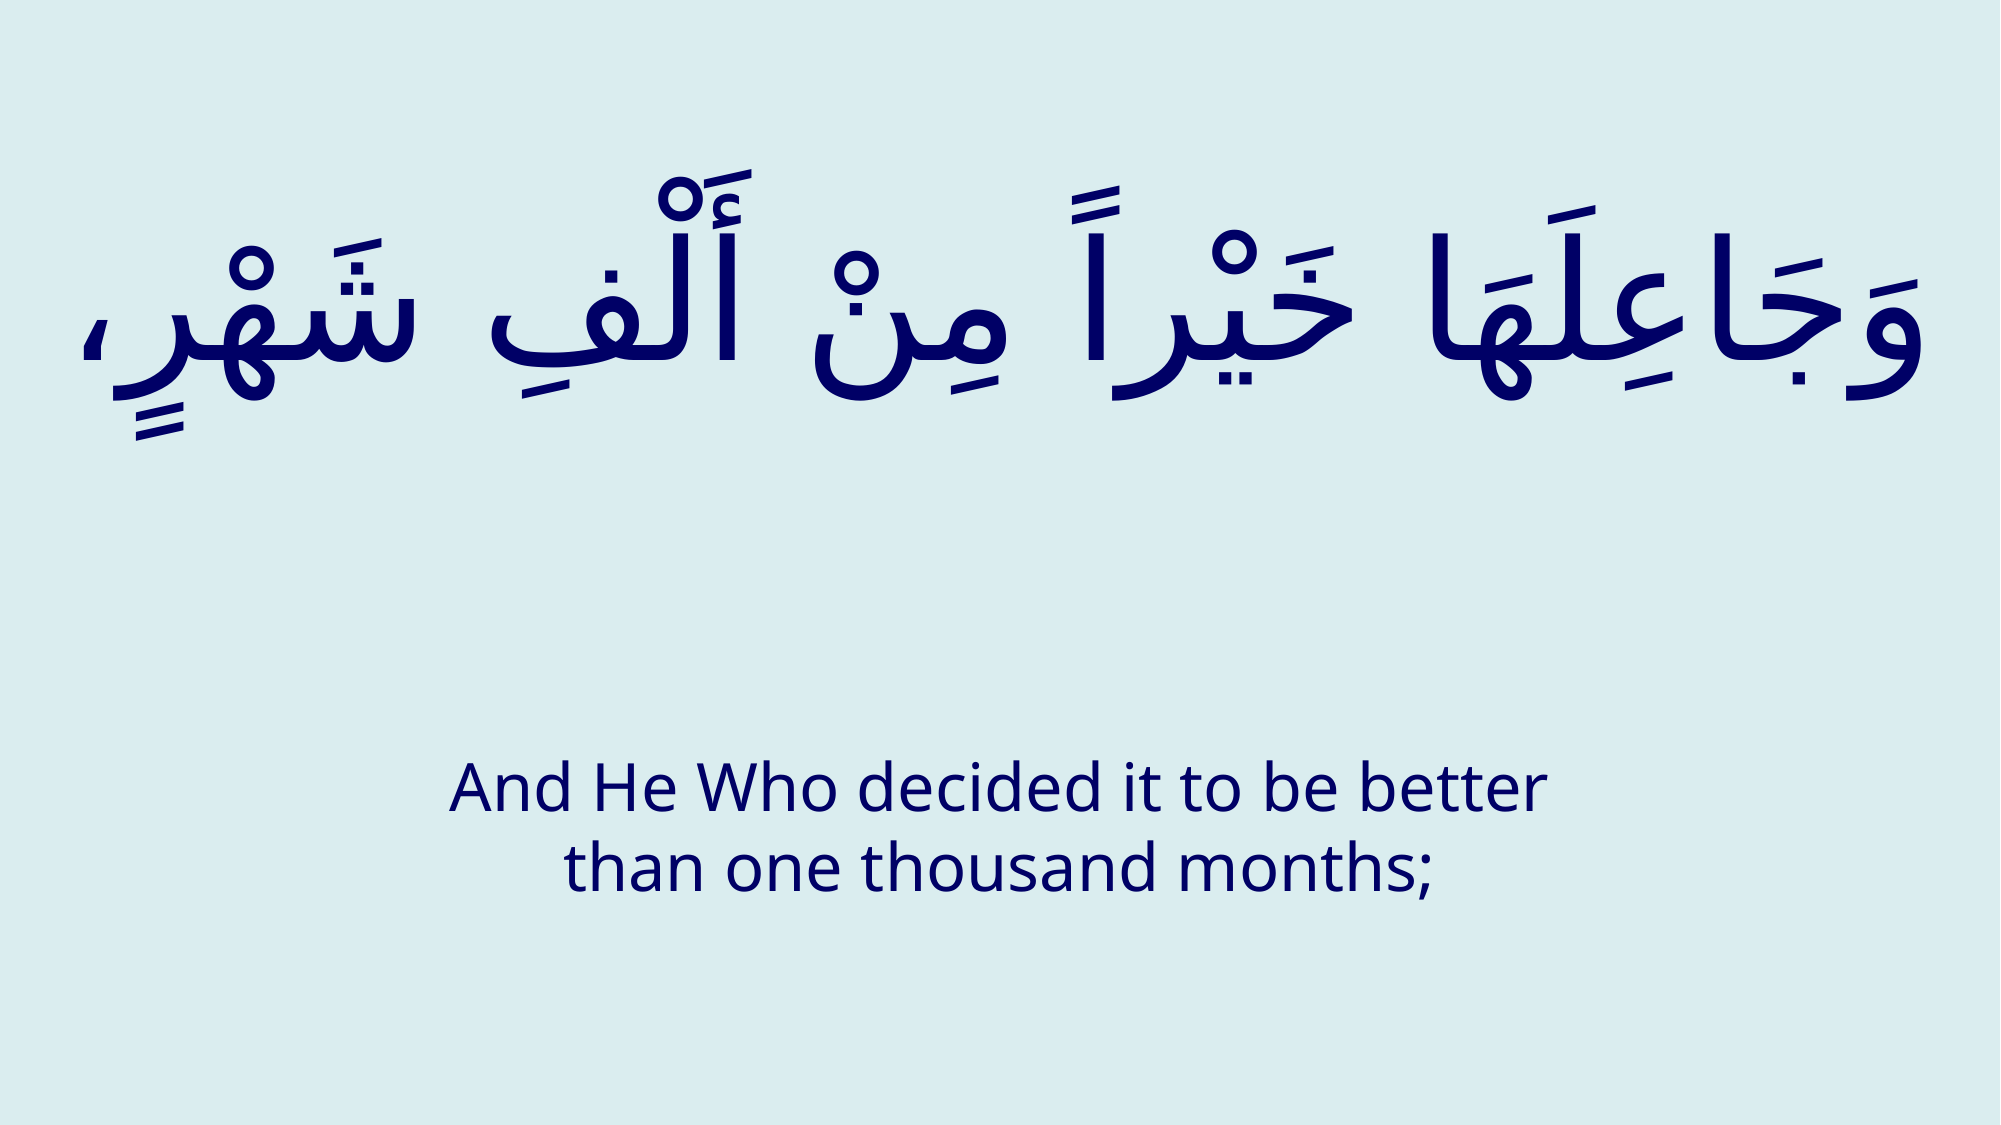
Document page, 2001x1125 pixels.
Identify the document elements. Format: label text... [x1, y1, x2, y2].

title وَجَاعِلَهَا خَيْراً مِنْ أَلْفِ شَهْرٍ، [0, 200, 2000, 388]
list And He Who decided it to be better than one thousand months; [356, 737, 1644, 1050]
